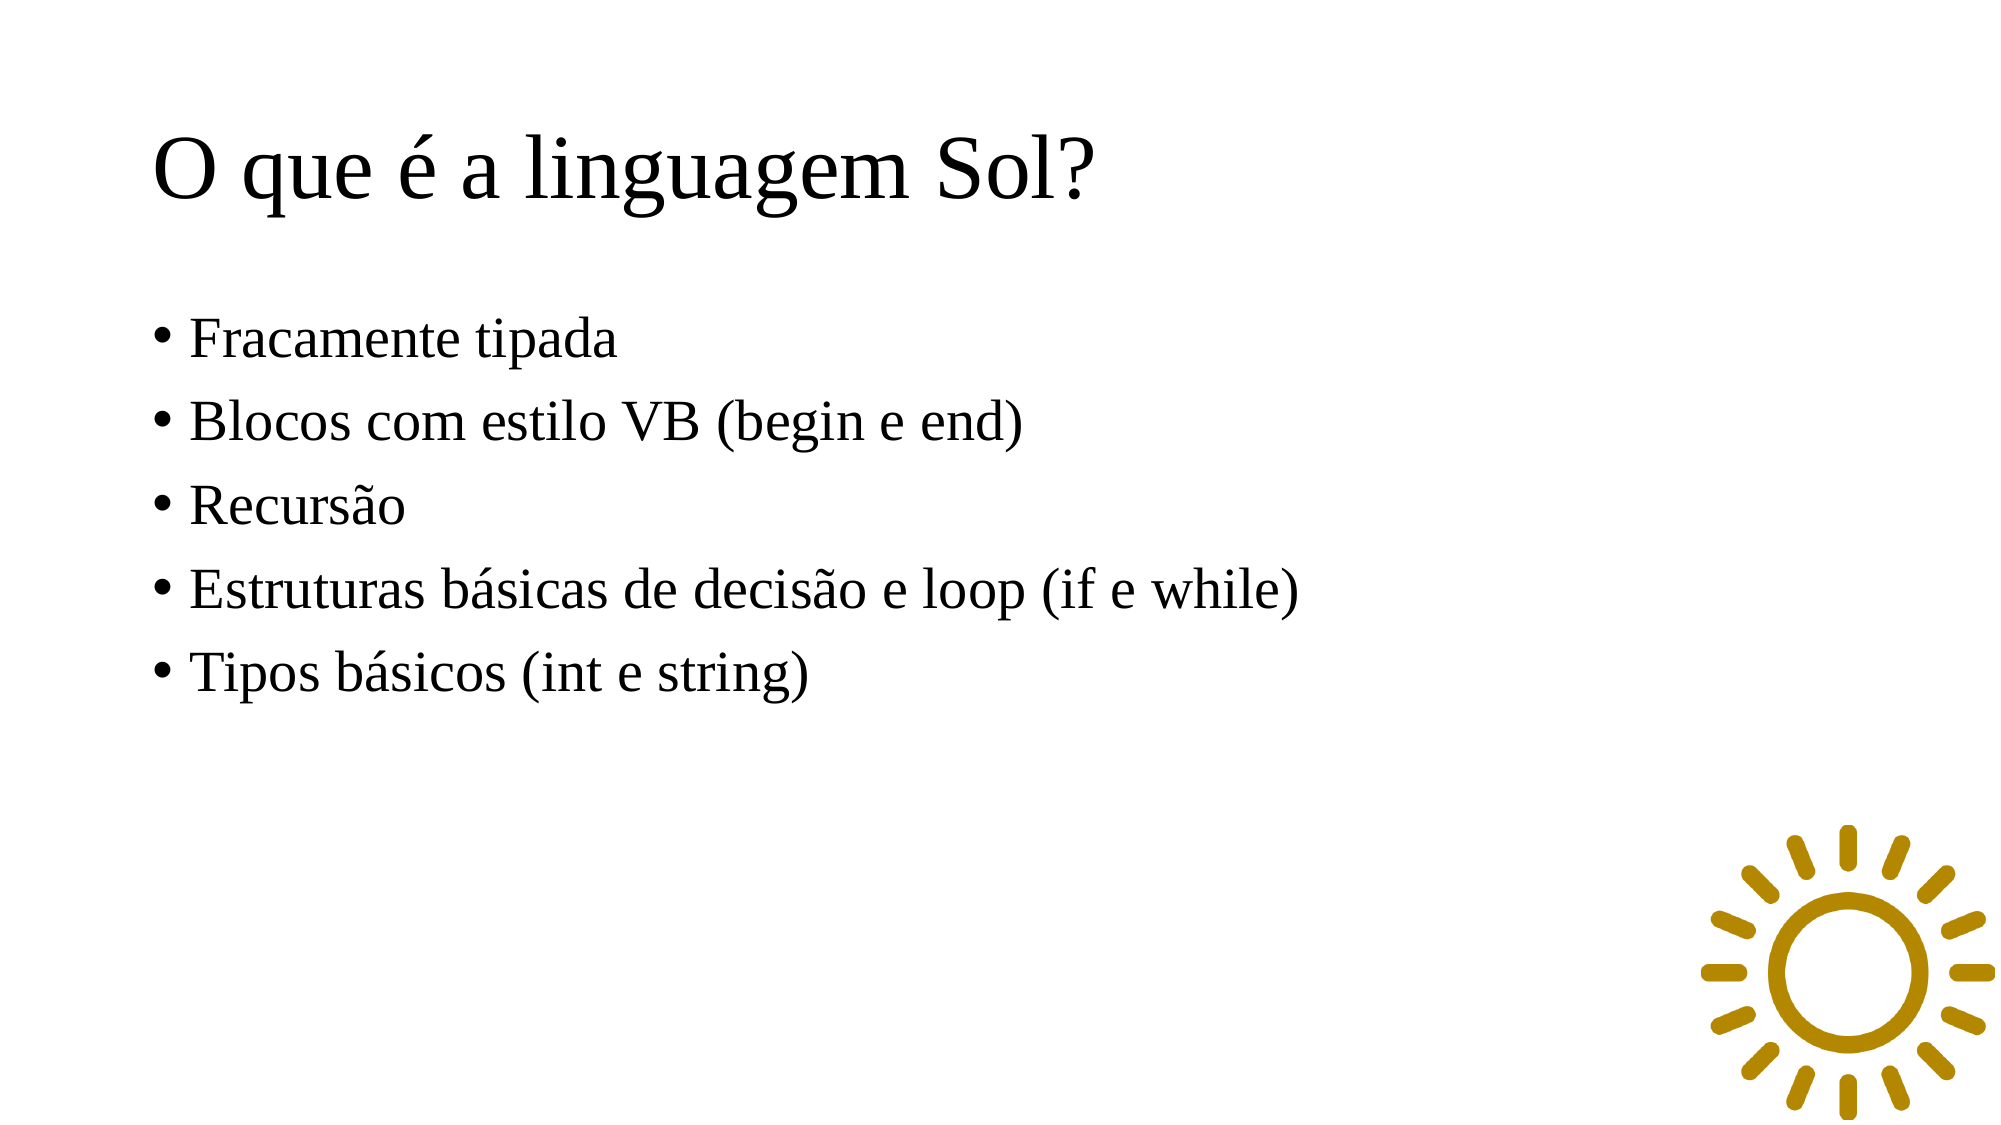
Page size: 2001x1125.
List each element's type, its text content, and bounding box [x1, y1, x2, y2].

picture [1700, 824, 1996, 1121]
title O que é a linguagem Sol? [137, 59, 1863, 278]
list Fracamente tipada Blocos com estilo VB (begin e end) Recursão Estruturas básicas de decisão e loop (if e while) Tipos básicos (int e string) [137, 299, 1863, 1014]
